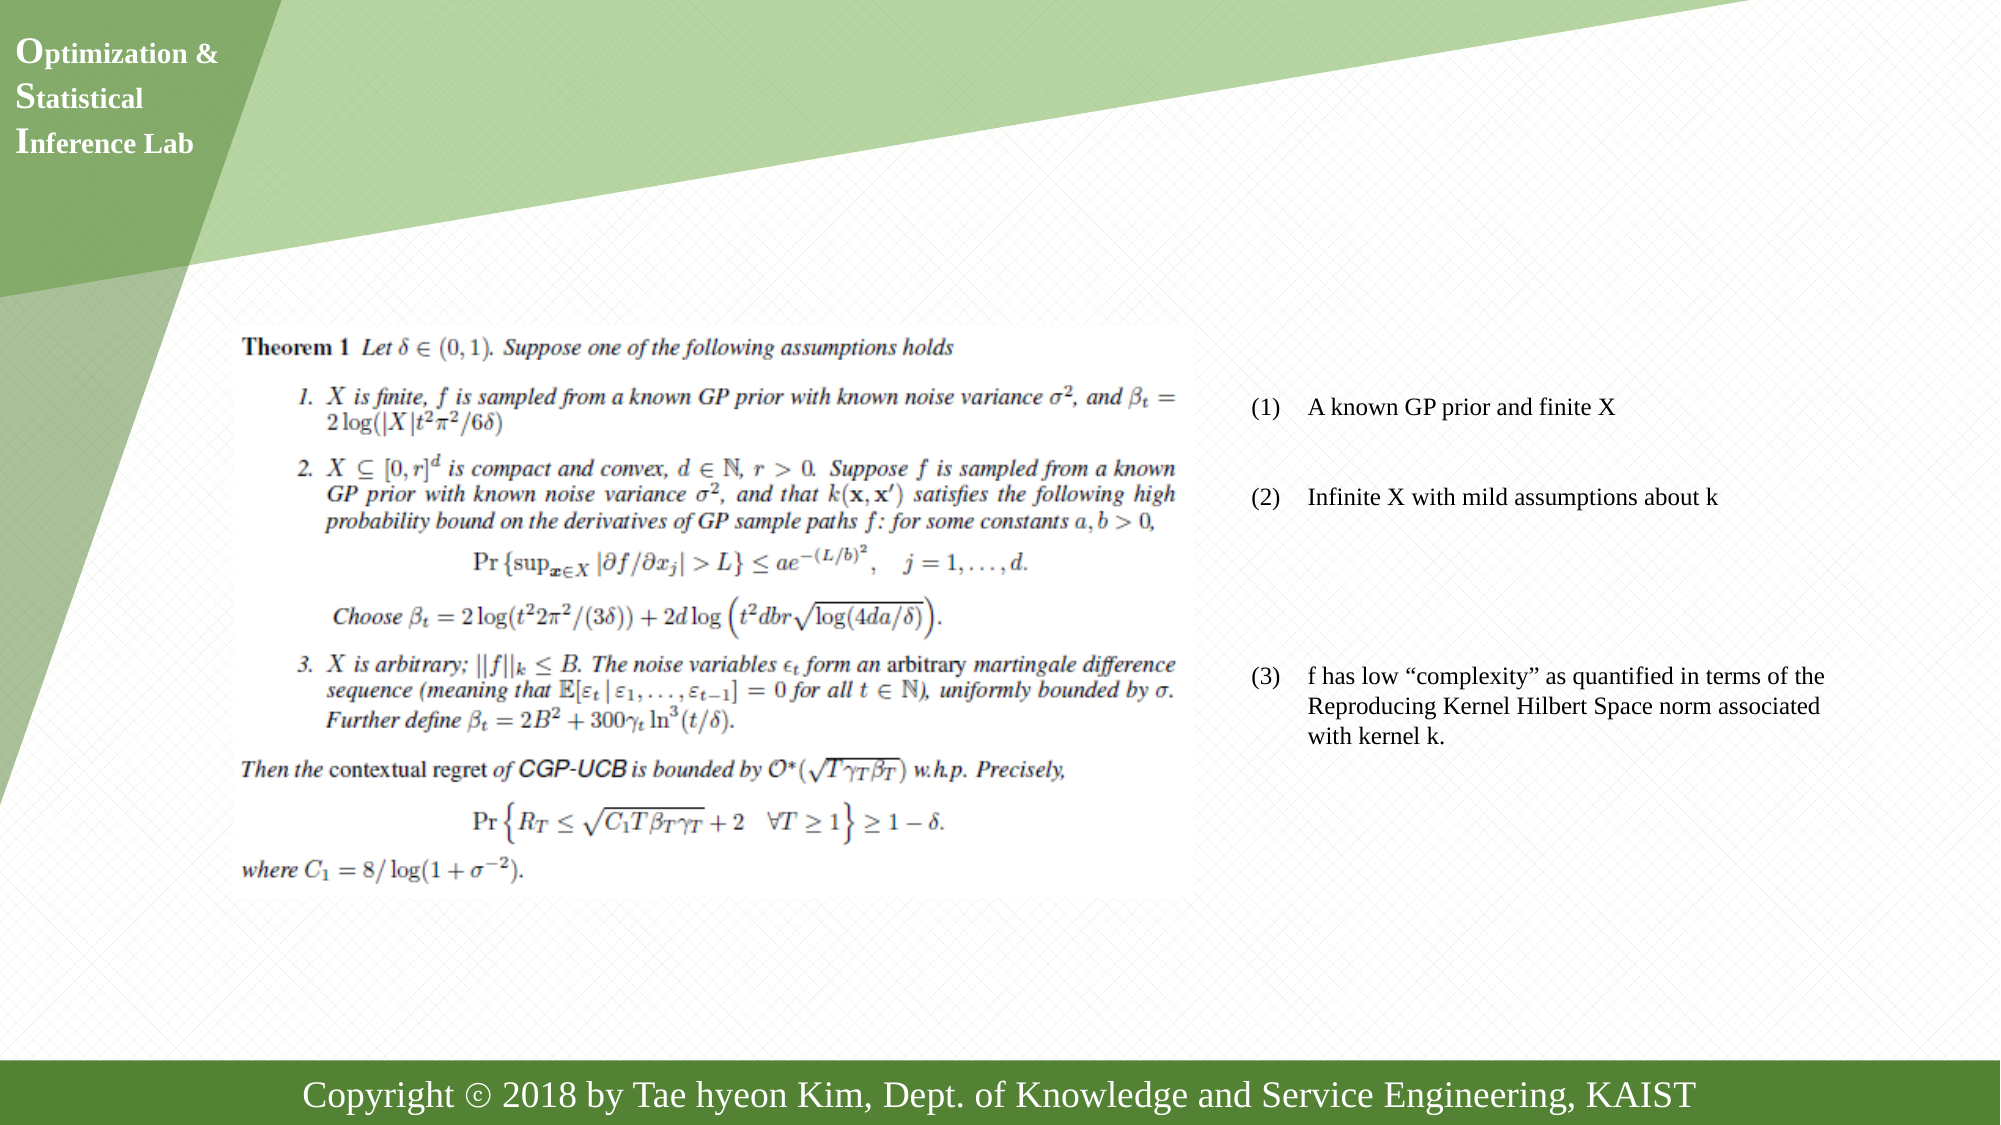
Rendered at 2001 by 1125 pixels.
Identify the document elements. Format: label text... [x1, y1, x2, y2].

text_box A known GP prior and finite X Infinite X with mild assumptions about k f has low “complexity” as quantified in terms of the Reproducing Kernel Hilbert Space norm associated with kernel k. [1236, 383, 1864, 758]
picture [233, 325, 1194, 898]
